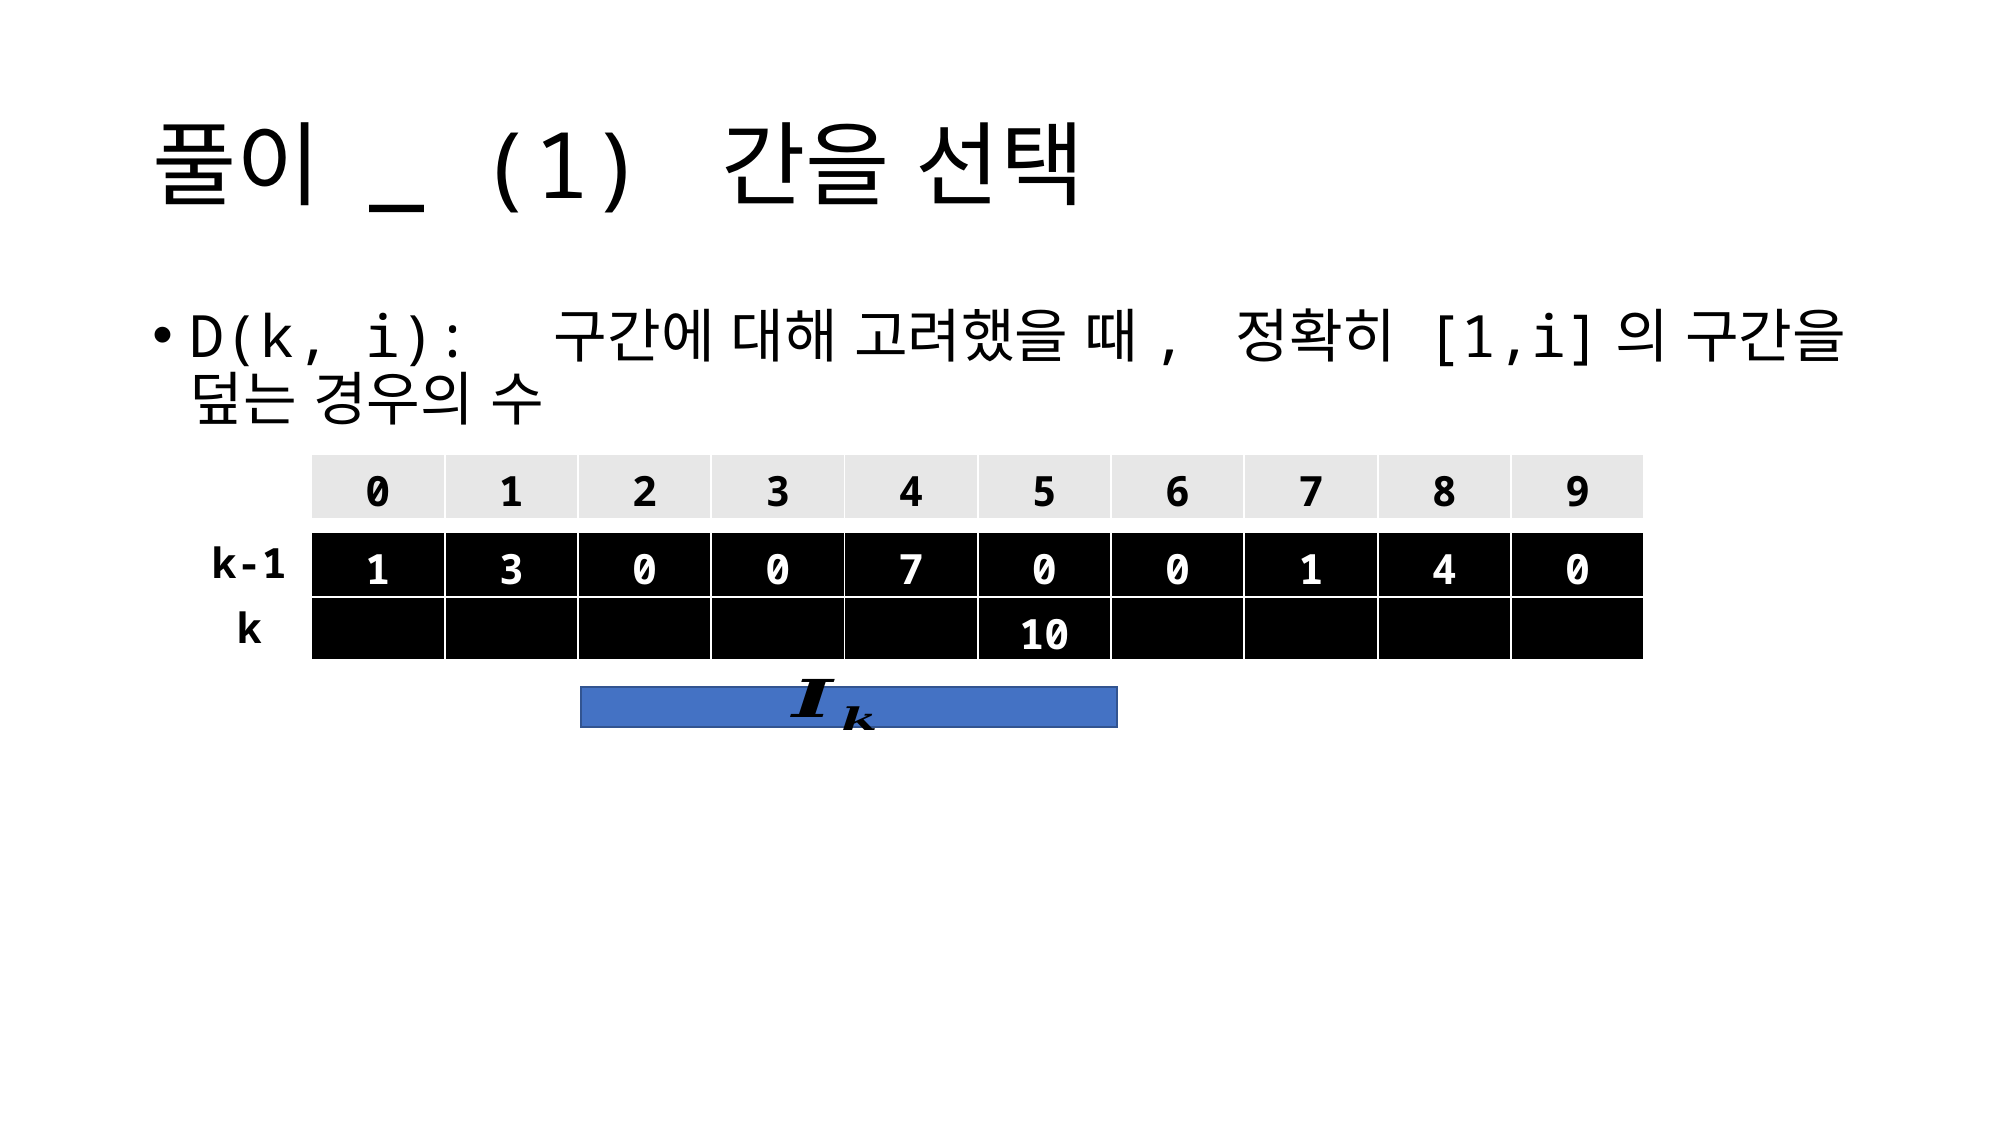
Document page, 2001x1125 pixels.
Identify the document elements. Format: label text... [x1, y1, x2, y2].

table_header 0 [579, 533, 710, 596]
table_header 6 [1112, 455, 1243, 518]
table_header 7 [845, 533, 977, 596]
table_header 5 [979, 455, 1110, 518]
table_header 10 [979, 598, 1110, 659]
table_header 8 [1379, 455, 1510, 518]
table_header [1379, 598, 1510, 659]
table_header 2 [579, 455, 710, 518]
table_header 7 [1245, 455, 1377, 518]
table_header [312, 598, 444, 659]
table_header [1245, 598, 1377, 659]
table_header 4 [845, 455, 977, 518]
table_header 1 [446, 455, 577, 518]
table_header [712, 598, 844, 659]
table_header 1 [312, 533, 444, 596]
table_header 0 [1112, 533, 1243, 596]
table_header [1512, 598, 1643, 659]
table_header 3 [446, 533, 577, 596]
table_header [845, 598, 977, 659]
table_header [446, 598, 577, 659]
table_header 3 [712, 455, 844, 518]
table_header 9 [1512, 455, 1643, 518]
table_header 0 [979, 533, 1110, 596]
table_header [579, 598, 710, 659]
table_header 0 [1512, 533, 1643, 596]
table_header 0 [312, 455, 444, 518]
text_box [580, 686, 1118, 728]
text_box k-1 [197, 529, 302, 595]
table_header 0 [712, 533, 844, 596]
table_header 1 [1245, 533, 1377, 596]
table_header [1112, 598, 1243, 659]
table_header 4 [1379, 533, 1510, 596]
text_box k [222, 594, 277, 660]
